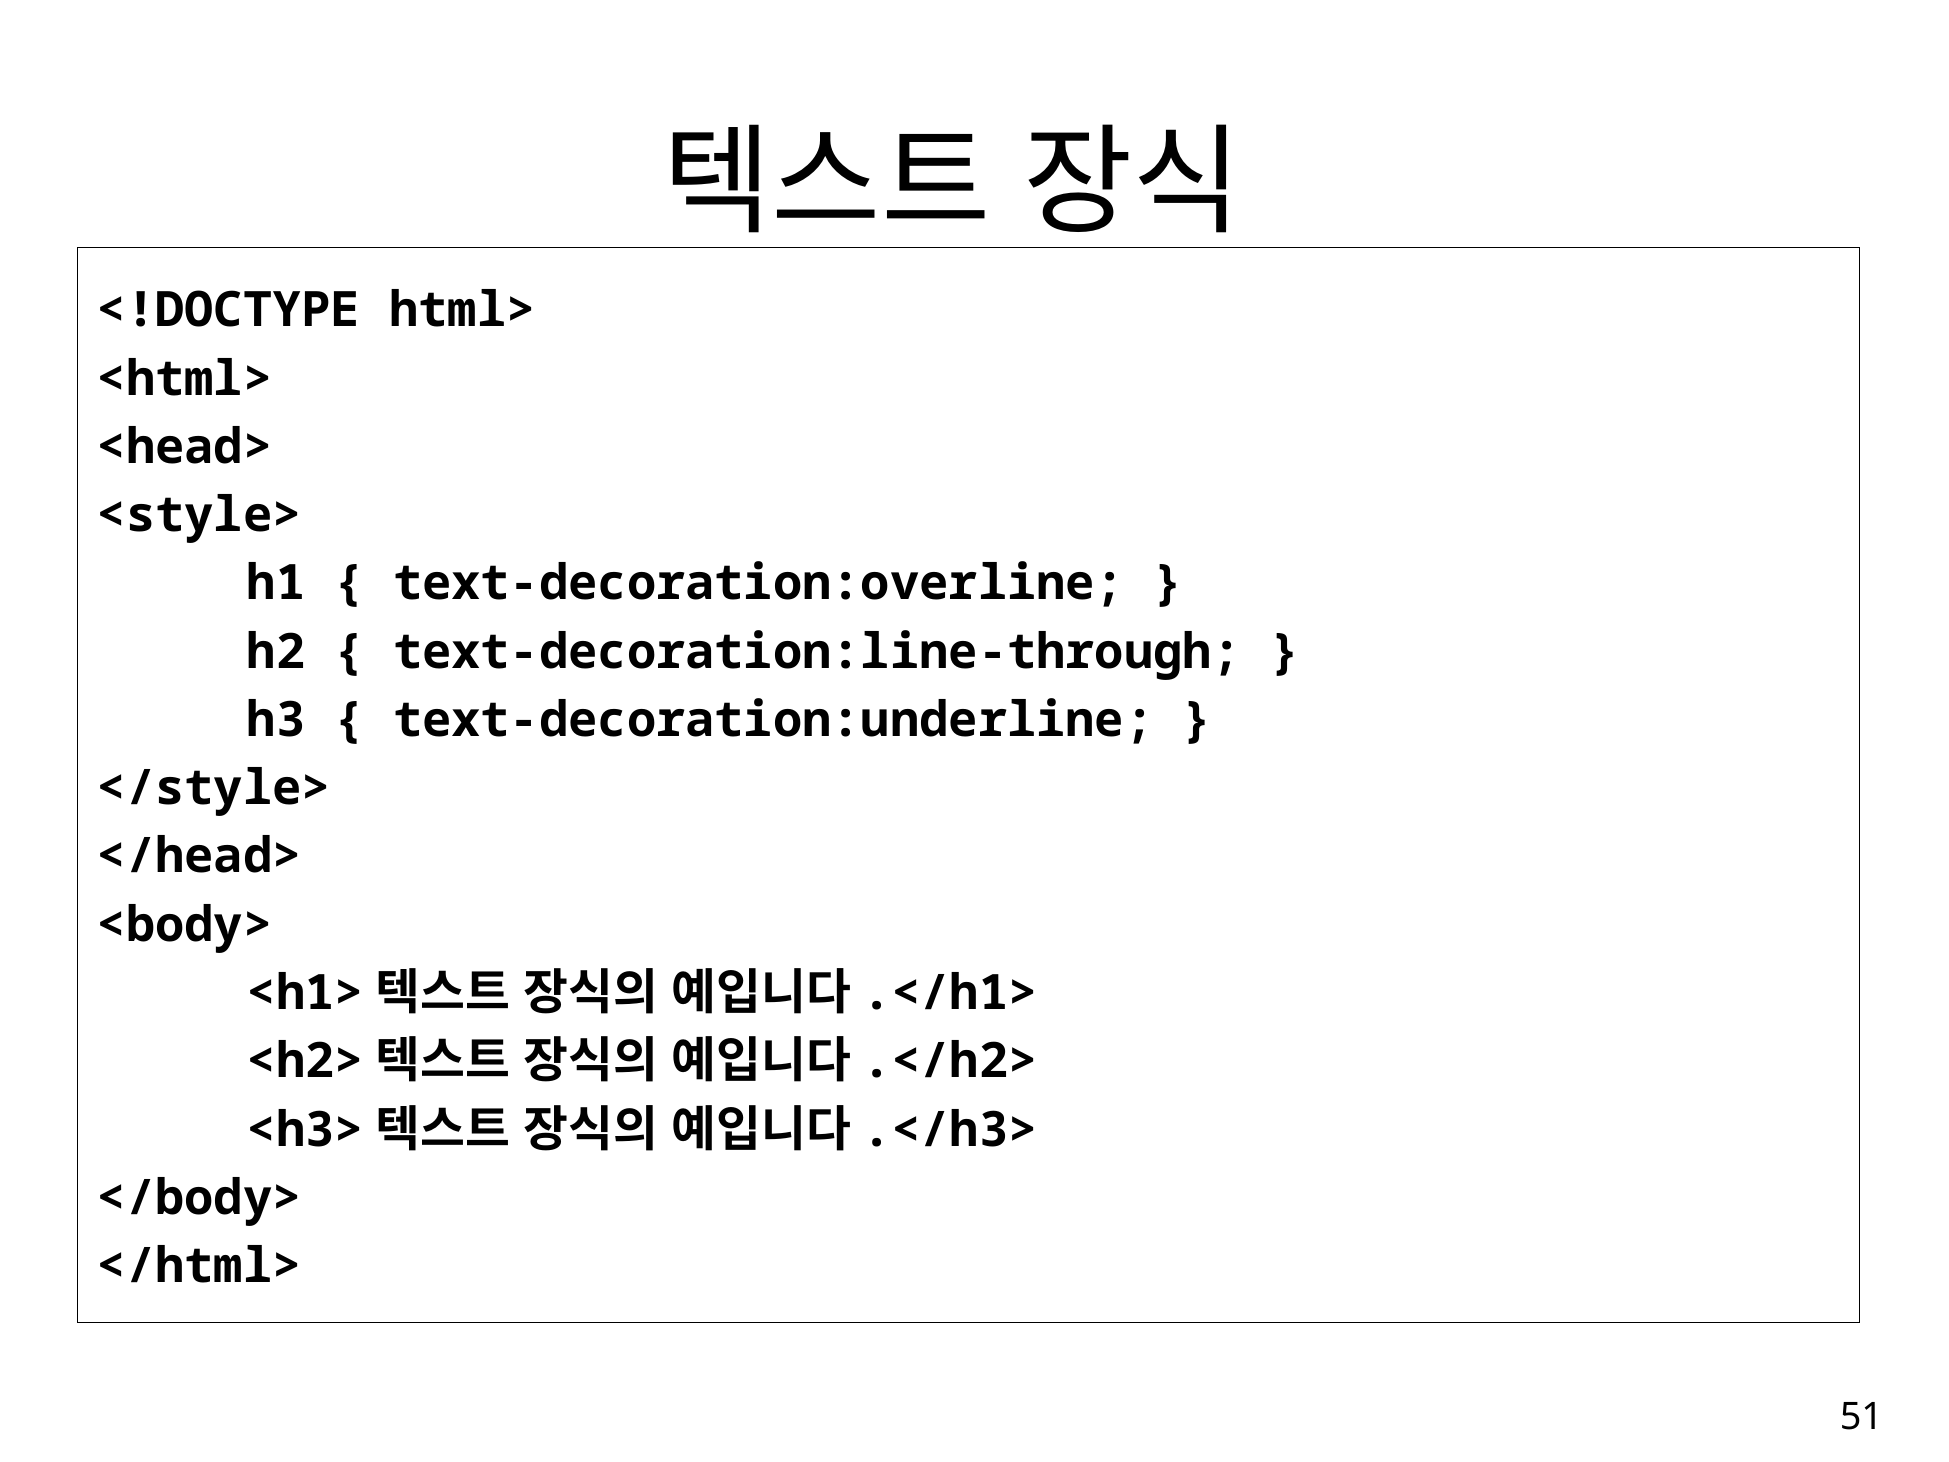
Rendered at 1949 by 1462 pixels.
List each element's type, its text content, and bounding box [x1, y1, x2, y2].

slide_number 51 [1496, 1372, 1899, 1462]
title 텍스트 장식 [156, 92, 1749, 247]
text_box <!DOCTYPE html> <html> <head> <style> h1 { text-decoration:overline; } h2 { text-decoration:line-through; } h3 { text-decoration:underline; } </style> </head> <body> <h1>텍스트 장식의 예입니다.</h1> <h2>텍스트 장식의 예입니다.</h2> <h3>텍스트 장식의 예입니다.</h3> </body> </html> [77, 247, 1860, 1323]
